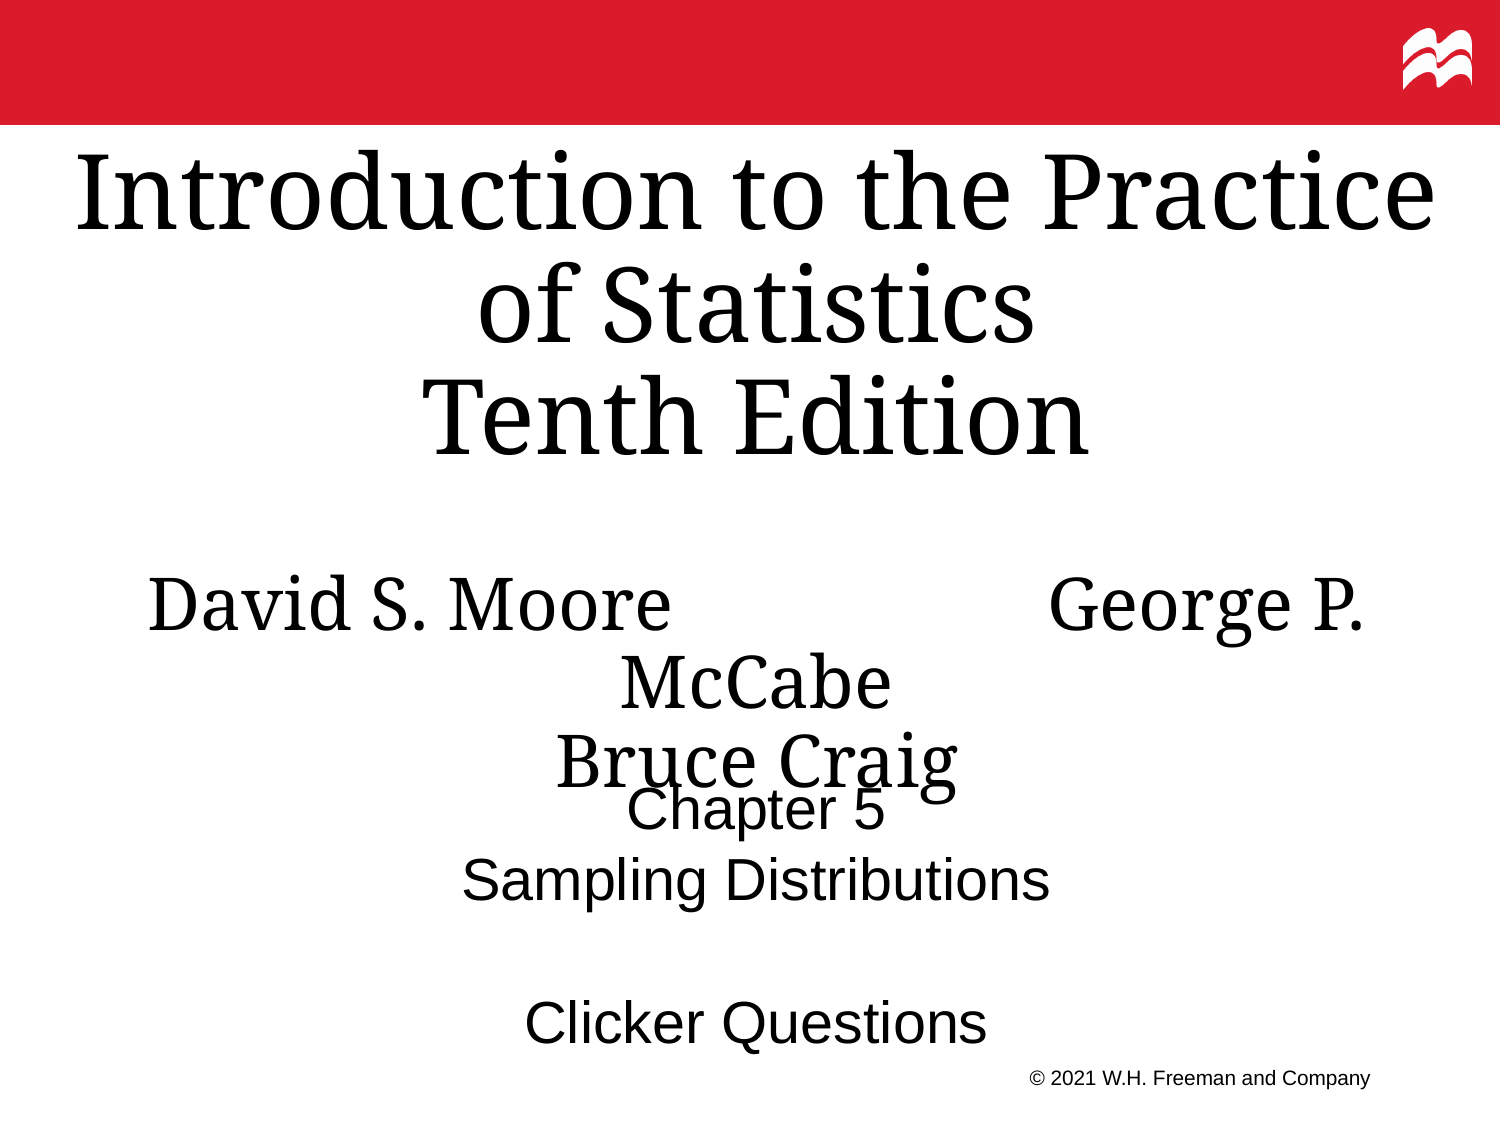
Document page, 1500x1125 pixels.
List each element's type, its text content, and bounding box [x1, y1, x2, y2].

picture [1403, 28, 1472, 90]
footer © 2021 W.H. Freeman and Company [999, 1037, 1386, 1098]
text_box Introduction to the Practice of Statistics Tenth Edition David S. Moore George P. McCabe Bruce Craig [50, 132, 1464, 731]
title Chapter 5 Sampling Distributions Clicker Questions [119, 762, 1395, 1063]
